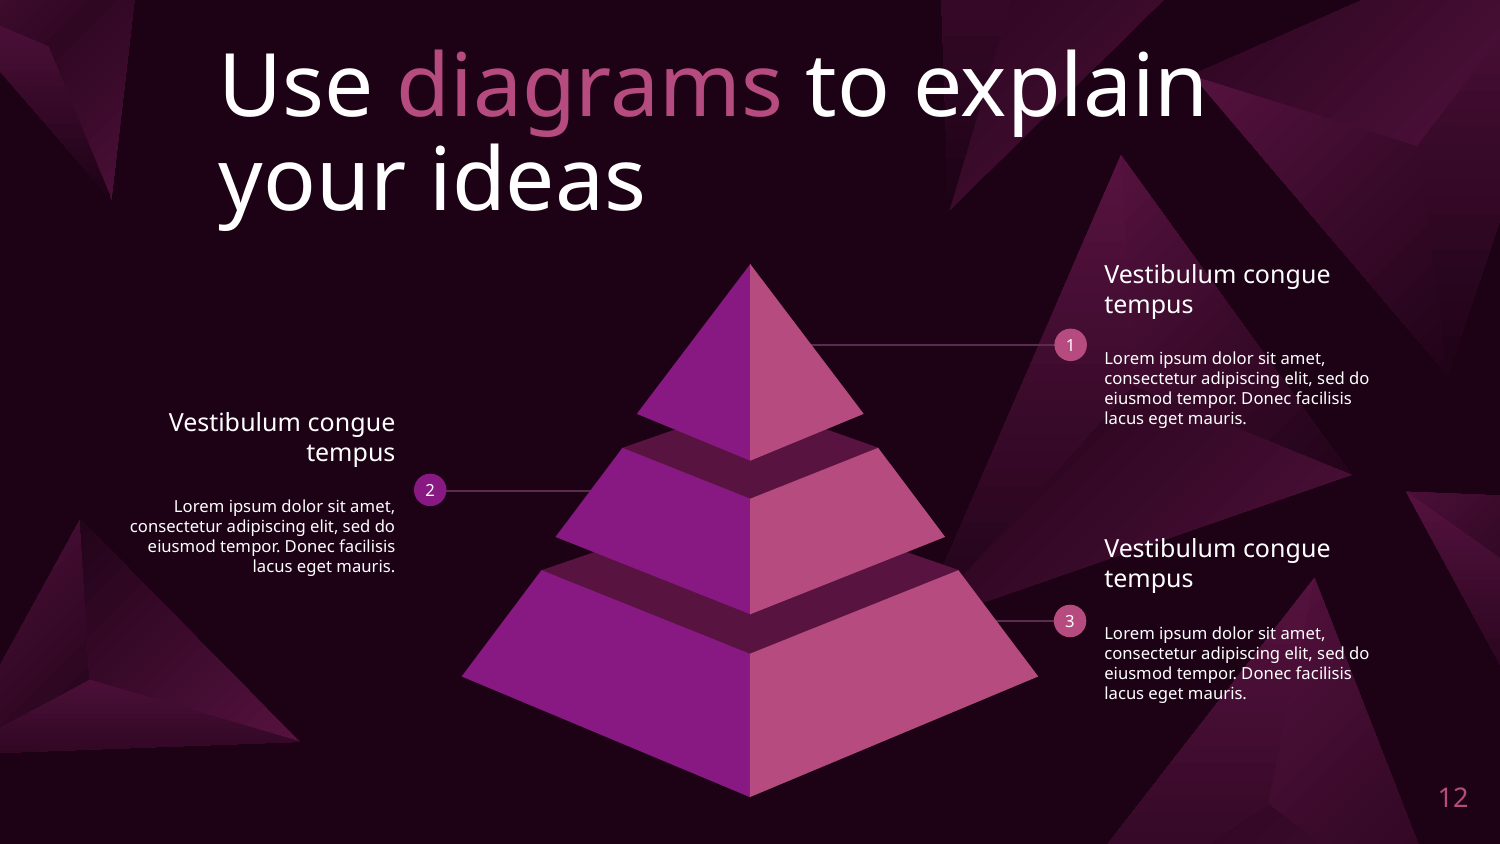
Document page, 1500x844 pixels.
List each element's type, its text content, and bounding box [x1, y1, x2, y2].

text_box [1044, 503, 1396, 732]
slide_number ‹#› [1402, 766, 1469, 832]
title Use diagrams to explain your ideas [218, 132, 1282, 230]
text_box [461, 263, 1039, 798]
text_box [804, 229, 1396, 457]
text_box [104, 377, 456, 605]
